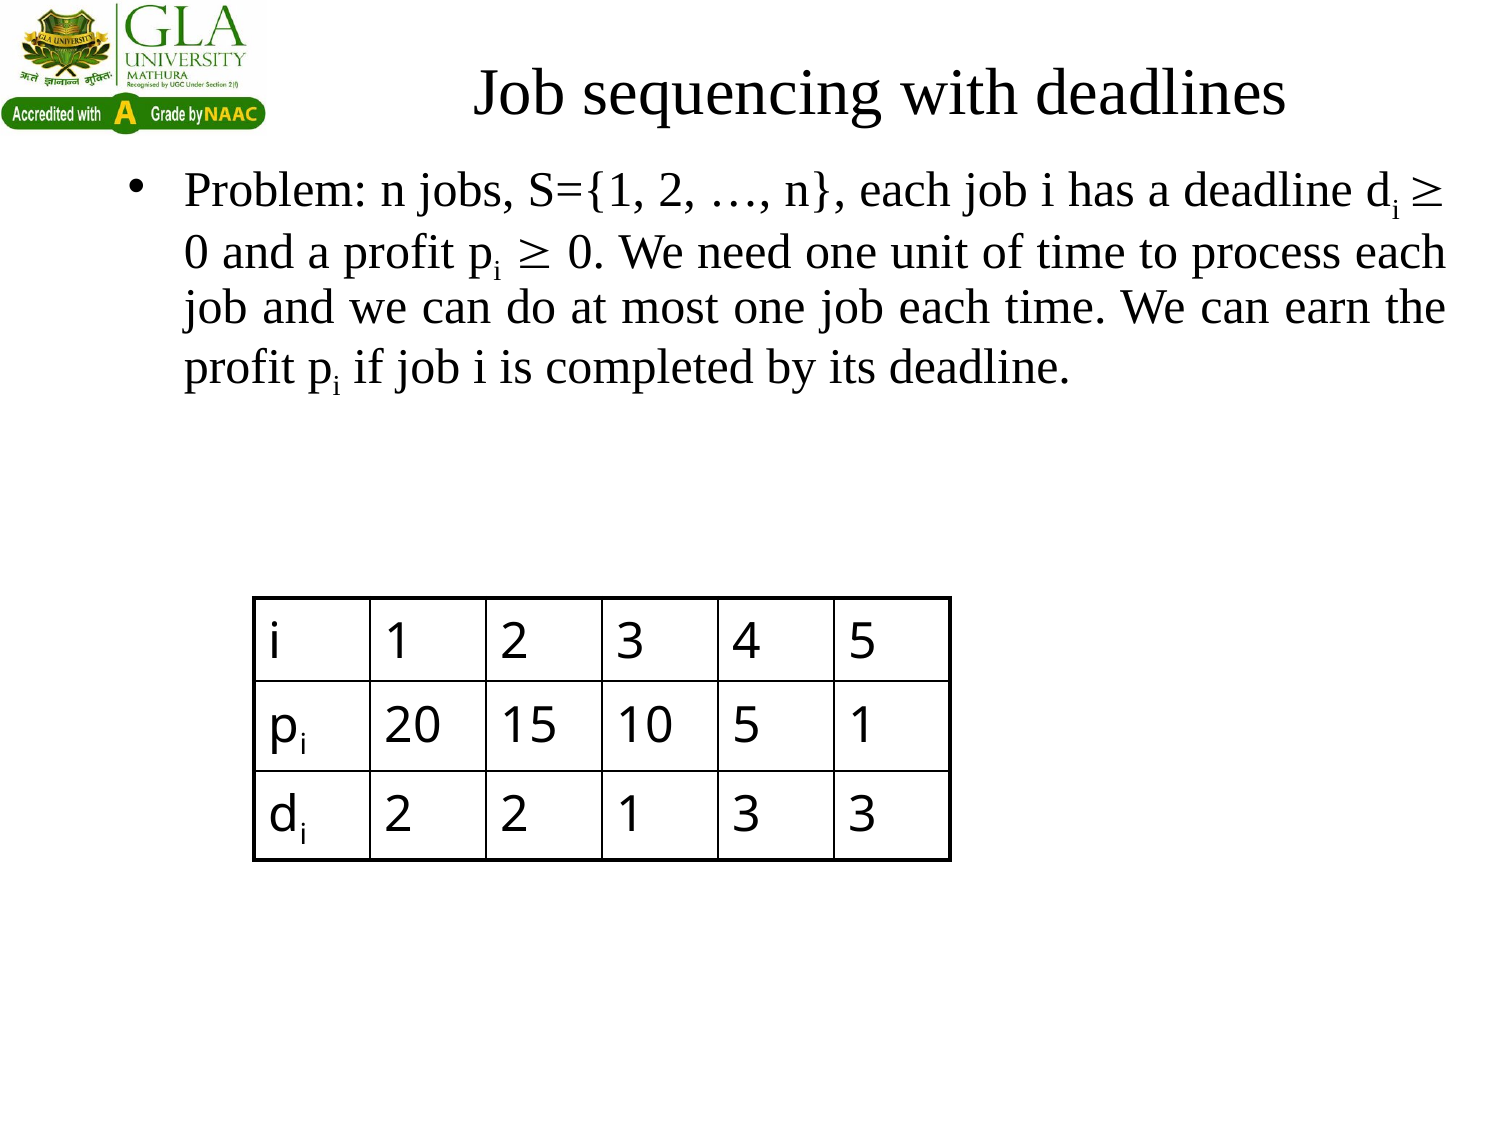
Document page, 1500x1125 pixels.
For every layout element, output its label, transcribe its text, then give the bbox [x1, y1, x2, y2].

table_cell 3 [835, 772, 948, 858]
table_header 1 [371, 600, 485, 680]
table_cell 15 [487, 682, 601, 770]
table_cell 10 [603, 682, 717, 770]
title Job sequencing with deadlines [270, 37, 1500, 138]
table_header 2 [487, 600, 601, 680]
table_header 3 [603, 600, 717, 680]
table_cell 3 [719, 772, 833, 858]
picture [0, 0, 267, 136]
table_header i [256, 600, 369, 680]
table_cell pi [256, 682, 369, 770]
table_cell 20 [371, 682, 485, 770]
table_cell 5 [719, 682, 833, 770]
table_cell 2 [371, 772, 485, 858]
table_cell 1 [835, 682, 948, 770]
list Problem: n jobs, S={1, 2, …, n}, each job i has a deadline di  0 and a profit pi  0. We need one unit of time to process each job and we can do at most one job each time. We can earn the profit pi if job i is completed by its deadline. [112, 149, 1463, 1030]
table_cell 1 [603, 772, 717, 858]
table_header 4 [719, 600, 833, 680]
table_header 5 [835, 600, 948, 680]
table_cell di [256, 772, 369, 858]
table_cell 2 [487, 772, 601, 858]
